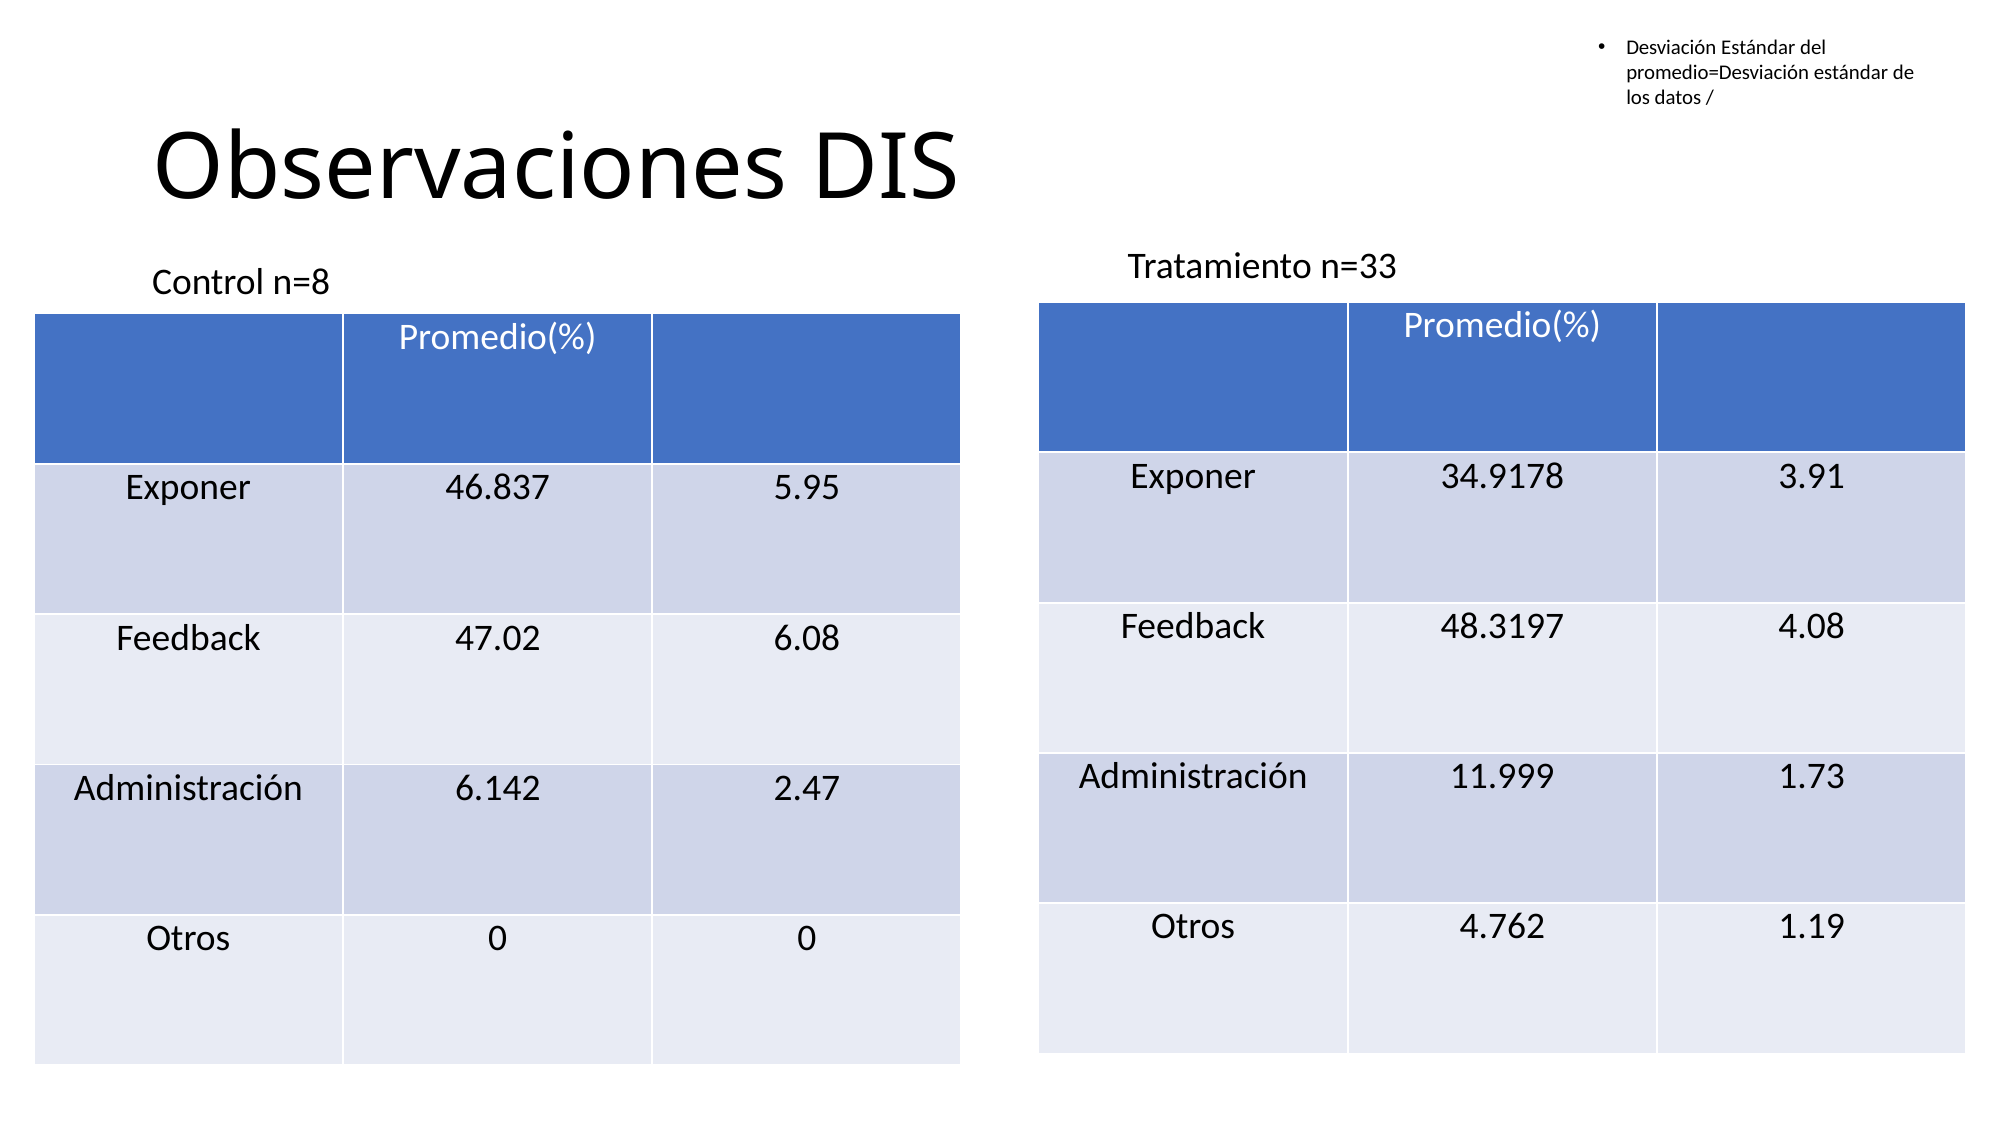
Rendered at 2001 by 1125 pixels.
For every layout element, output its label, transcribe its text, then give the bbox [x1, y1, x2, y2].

title Observaciones DIS [137, 59, 1863, 278]
text_box Tratamiento n=33 [1113, 233, 1537, 293]
text_box Control n=8 [137, 249, 962, 310]
